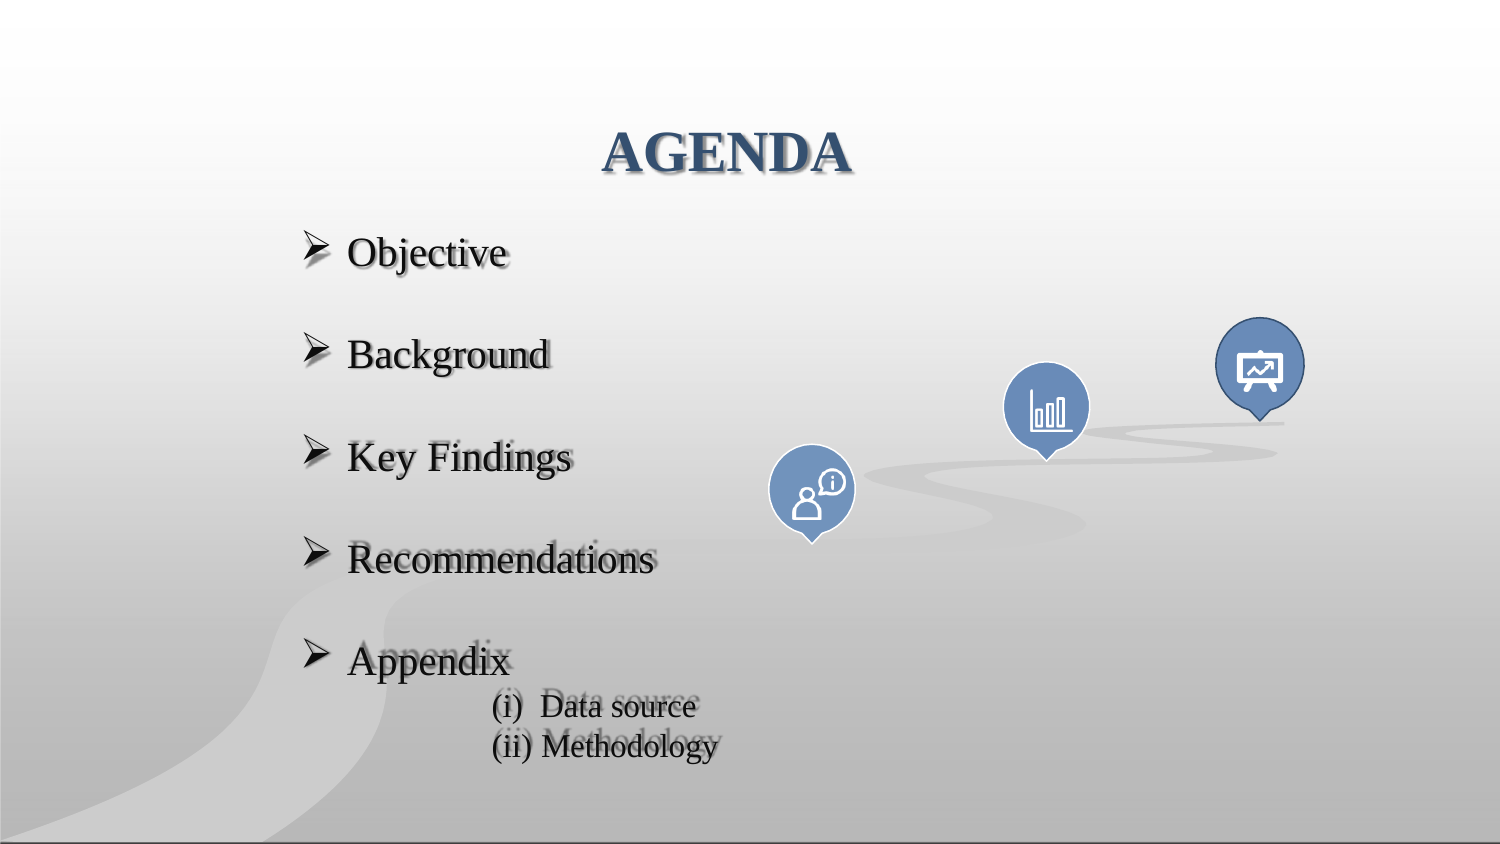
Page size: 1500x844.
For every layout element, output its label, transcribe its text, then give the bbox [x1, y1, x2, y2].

picture [0, 0, 1500, 844]
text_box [0, 212, 1285, 843]
picture [564, 95, 894, 212]
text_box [767, 316, 1306, 545]
title AGENDA [164, 47, 1336, 254]
